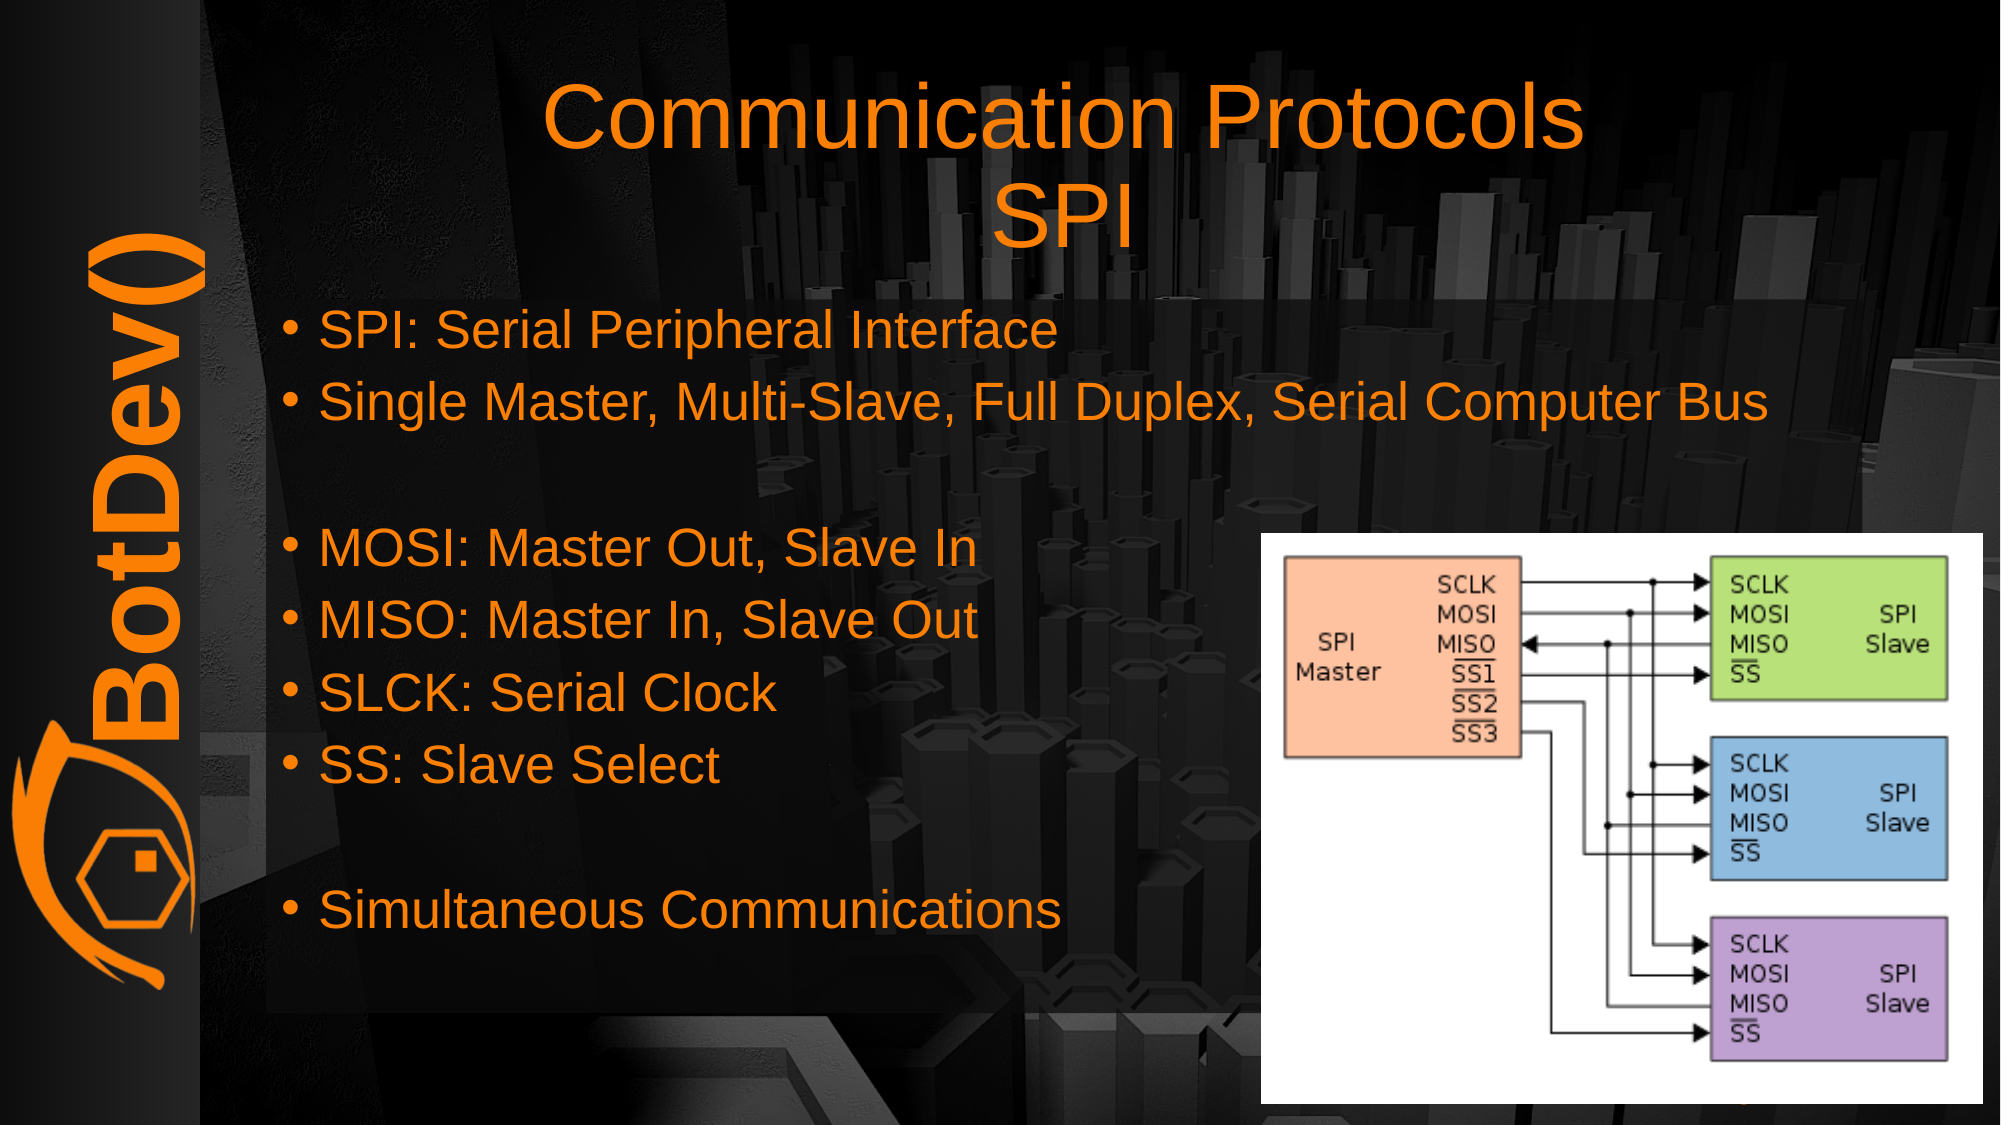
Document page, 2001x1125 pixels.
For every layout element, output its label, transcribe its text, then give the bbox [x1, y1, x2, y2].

title Communication Protocols SPI [266, 59, 1863, 278]
picture [0, 0, 2001, 1125]
list SPI: Serial Peripheral Interface Single Master, Multi-Slave, Full Duplex, Serial Computer Bus MOSI: Master Out, Slave In MISO: Master In, Slave Out SLCK: Serial Clock SS: Slave Select Simultaneous Communications [266, 299, 1863, 1014]
